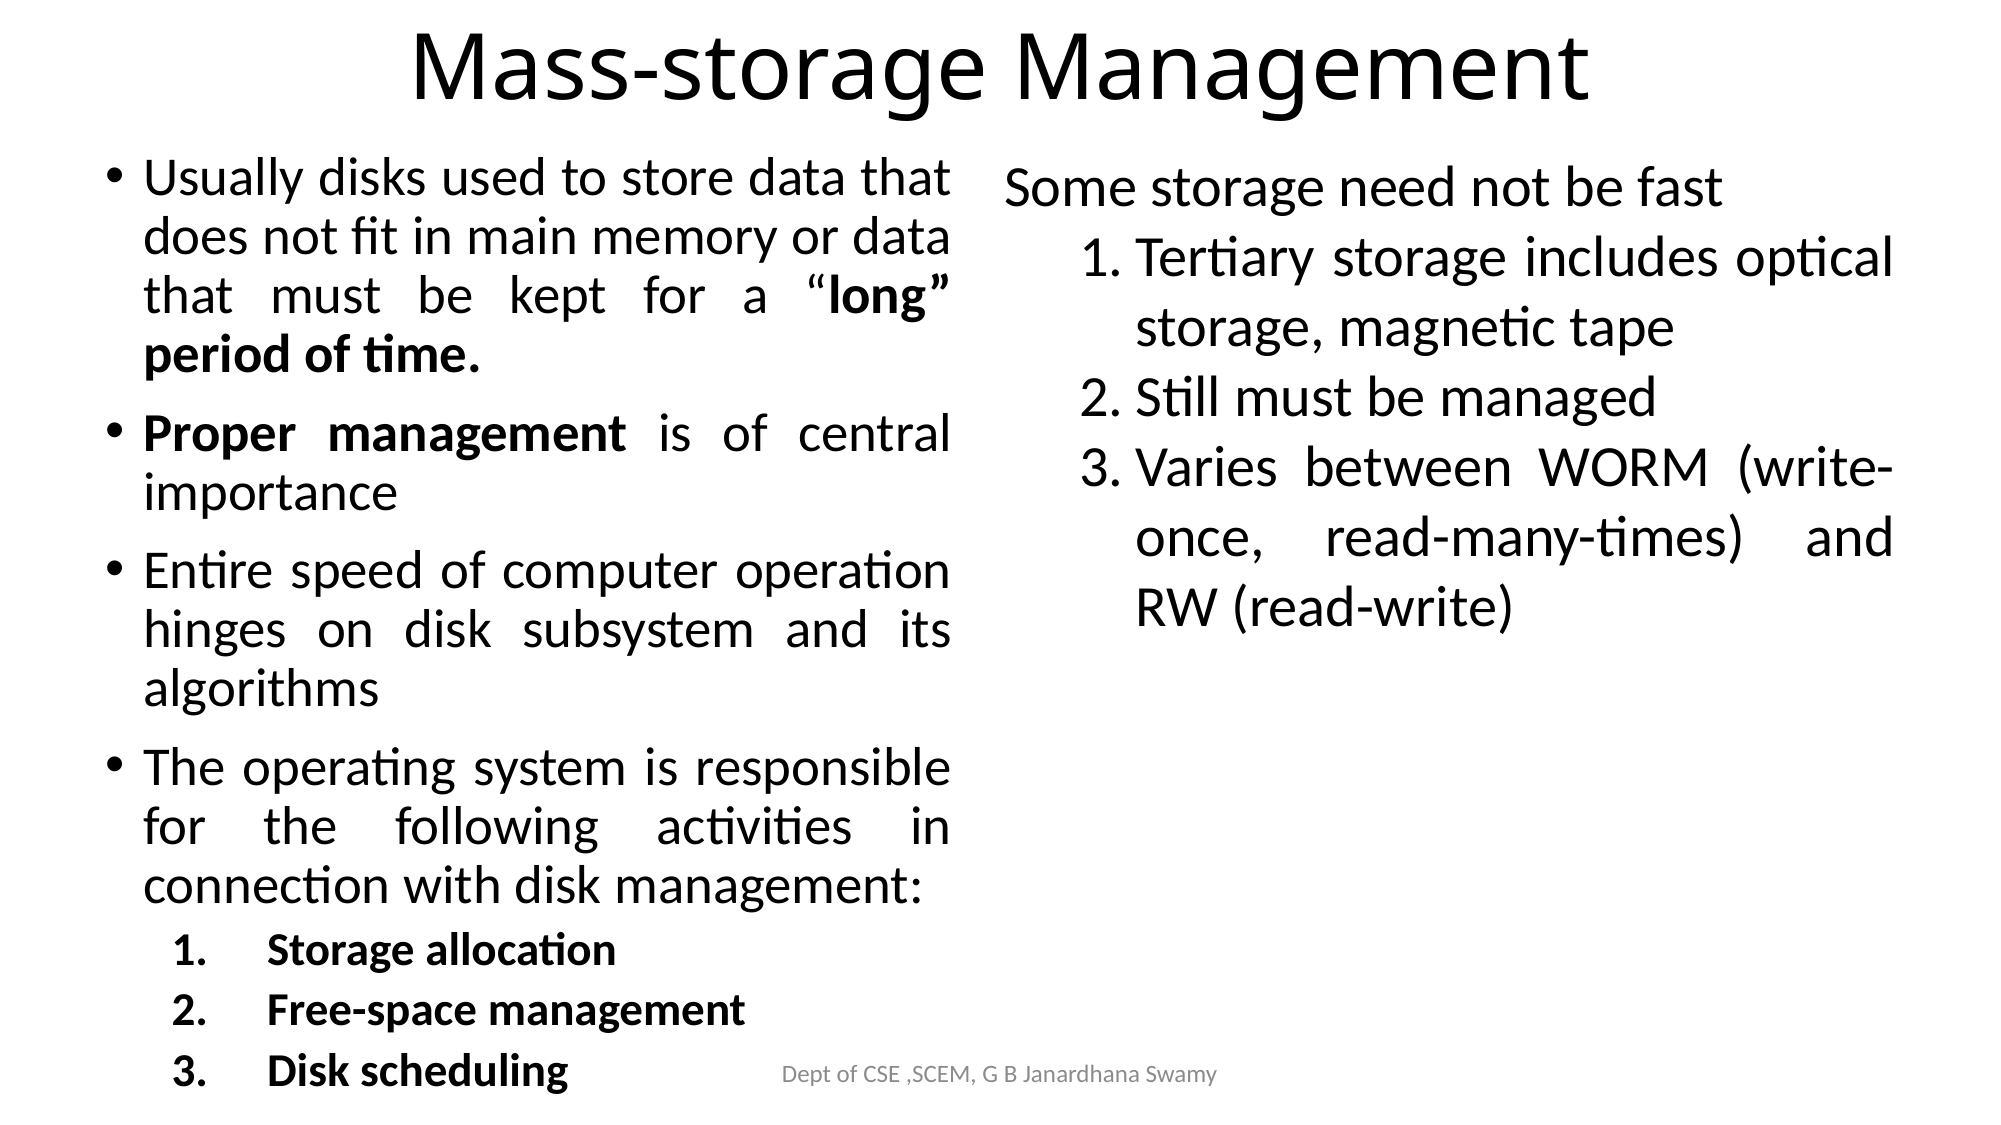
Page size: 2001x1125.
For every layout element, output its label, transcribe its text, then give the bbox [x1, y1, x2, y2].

text_box Some storage need not be fast Tertiary storage includes optical storage, magnetic tape Still must be managed Varies between WORM (write-once, read-many-times) and RW (read-write) [989, 140, 1910, 709]
list Usually disks used to store data that does not fit in main memory or data that must be kept for a “long” period of time. Proper management is of central importance Entire speed of computer operation hinges on disk subsystem and its algorithms The operating system is responsible for the following activities in connection with disk management: Storage allocation Free-space management Disk scheduling [90, 140, 968, 1108]
title Mass-storage Management [137, 0, 1863, 141]
footer Dept of CSE ,SCEM, G B Janardhana Swamy [662, 1042, 1338, 1103]
